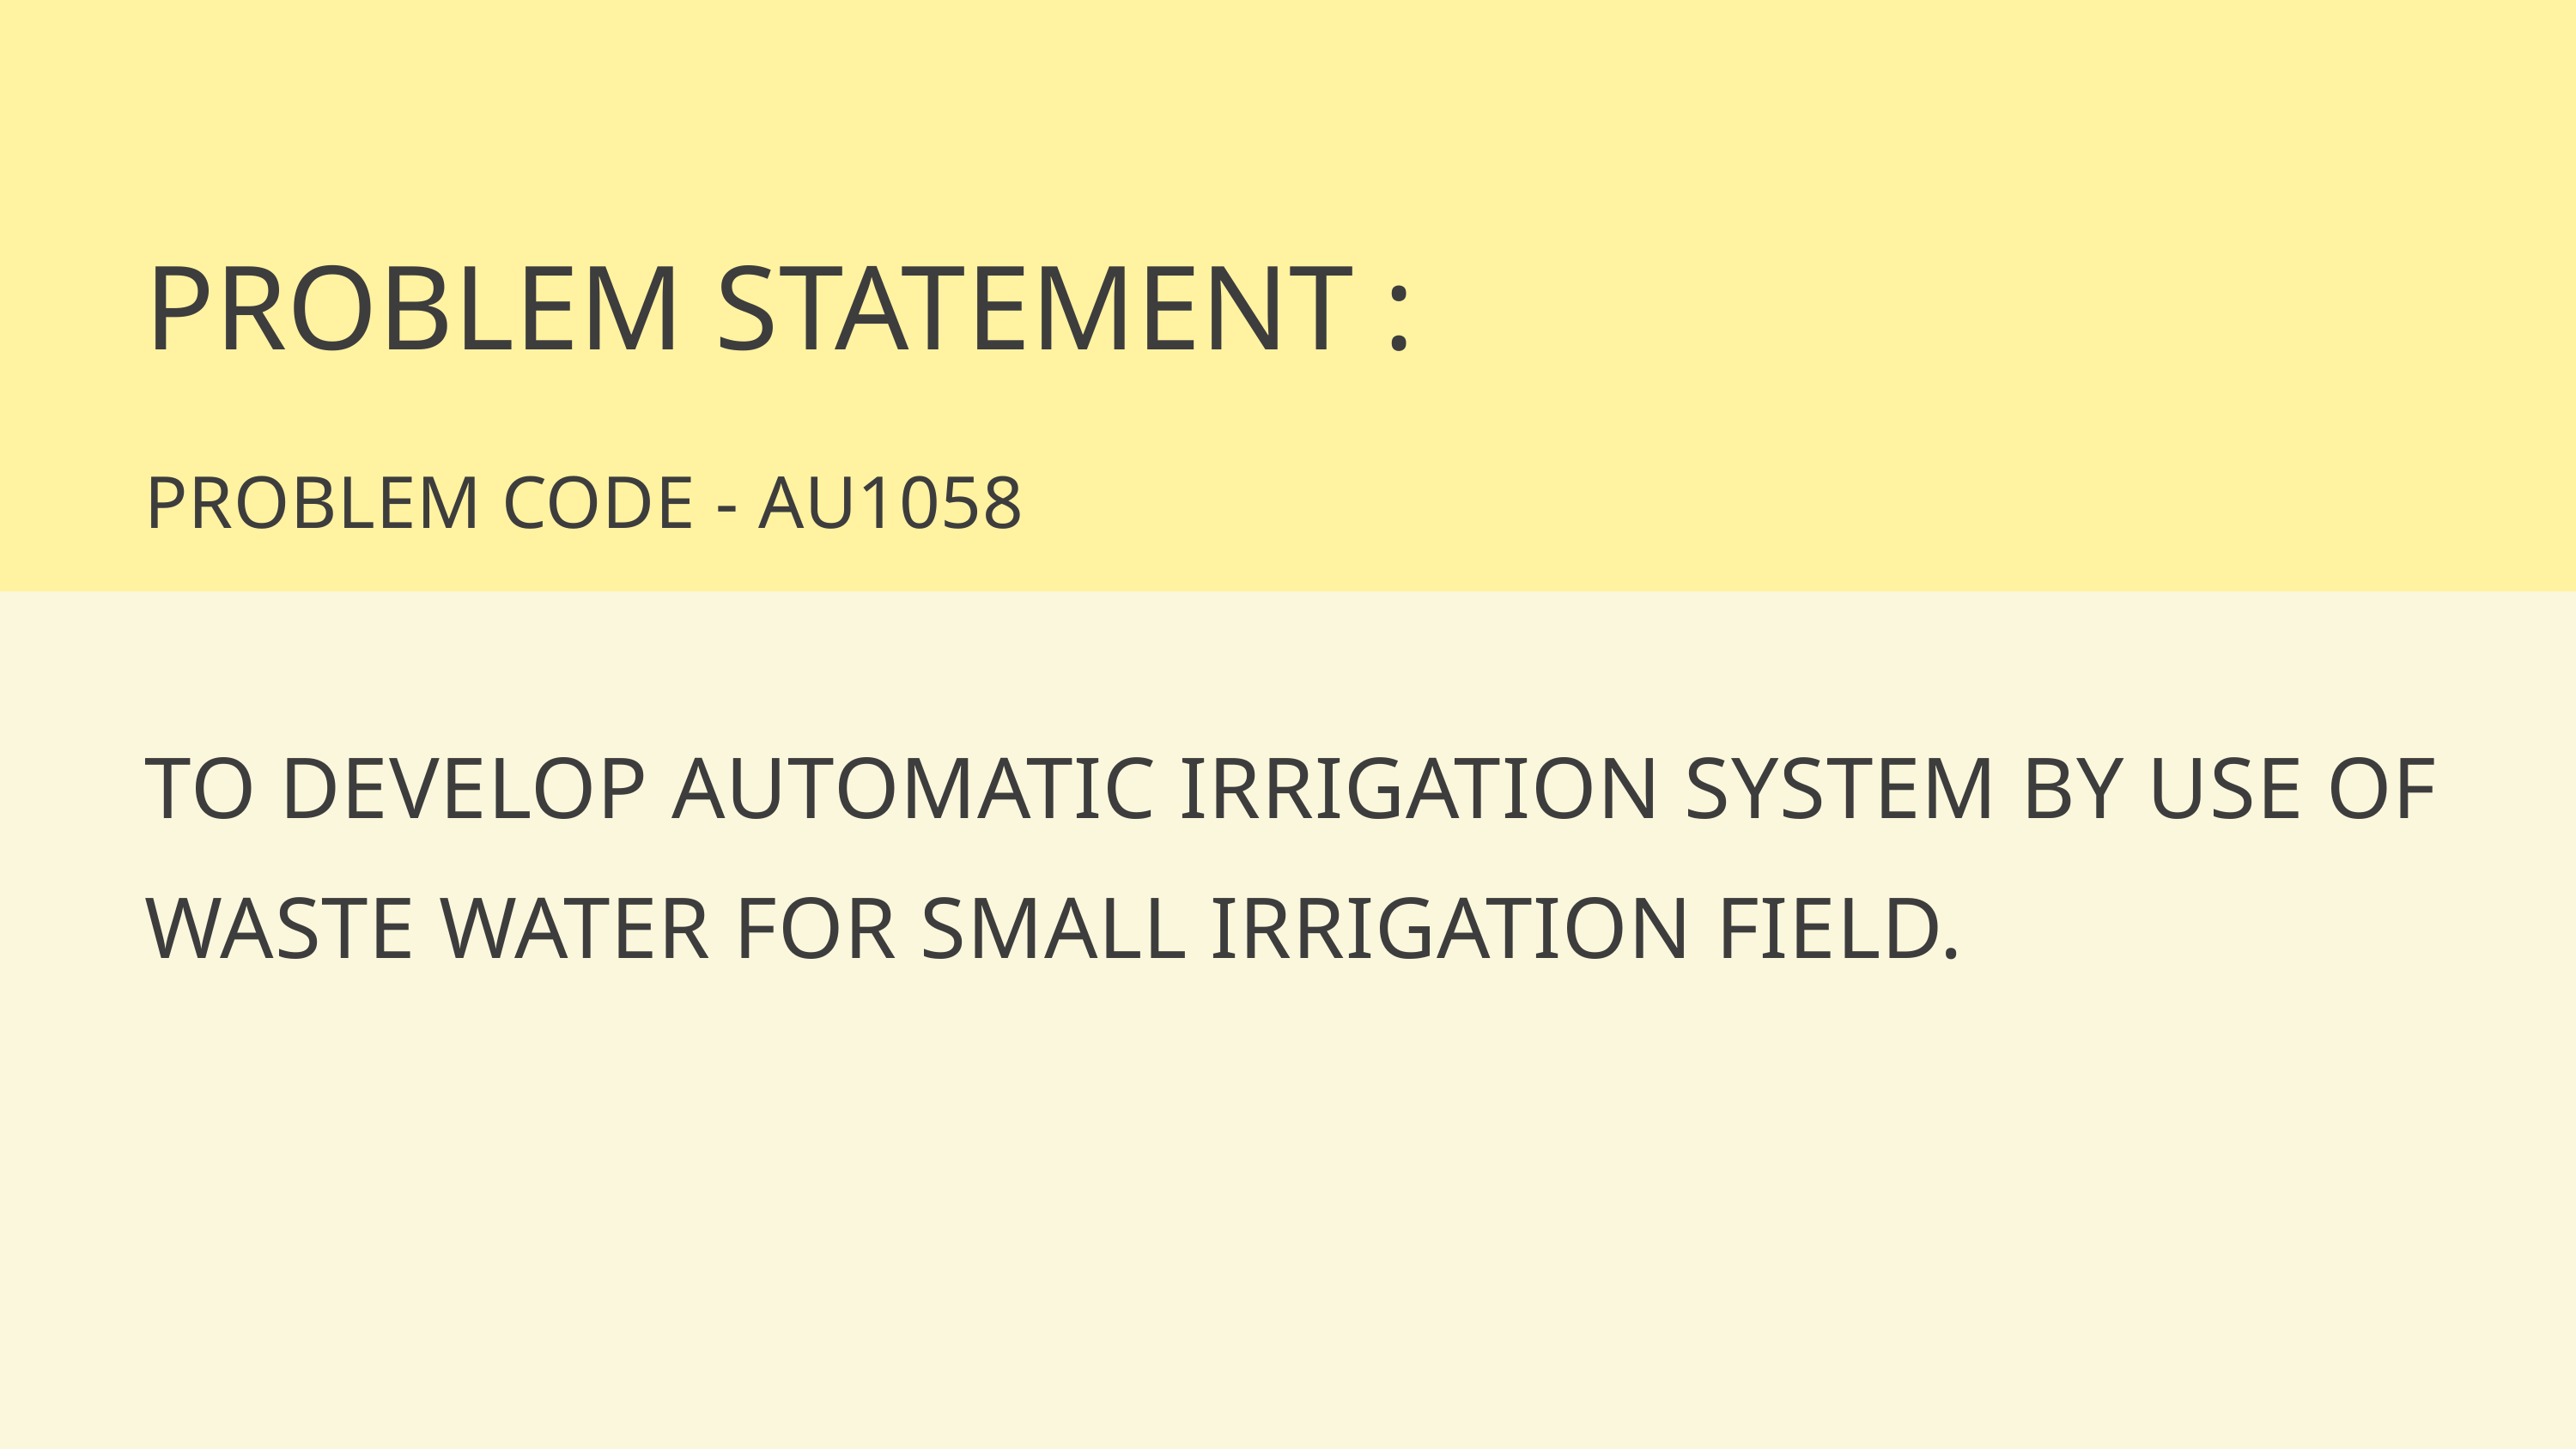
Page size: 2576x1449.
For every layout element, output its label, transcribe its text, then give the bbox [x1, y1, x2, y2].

text_box [0, 591, 2576, 1449]
text_box PROBLEM CODE - AU1058 [144, 422, 2391, 543]
text_box PROBLEM STATEMENT : [144, 233, 2097, 373]
text_box TO DEVELOP AUTOMATIC IRRIGATION SYSTEM BY USE OF WASTE WATER FOR SMALL IRRIGATION FIELD. [144, 694, 2502, 1116]
